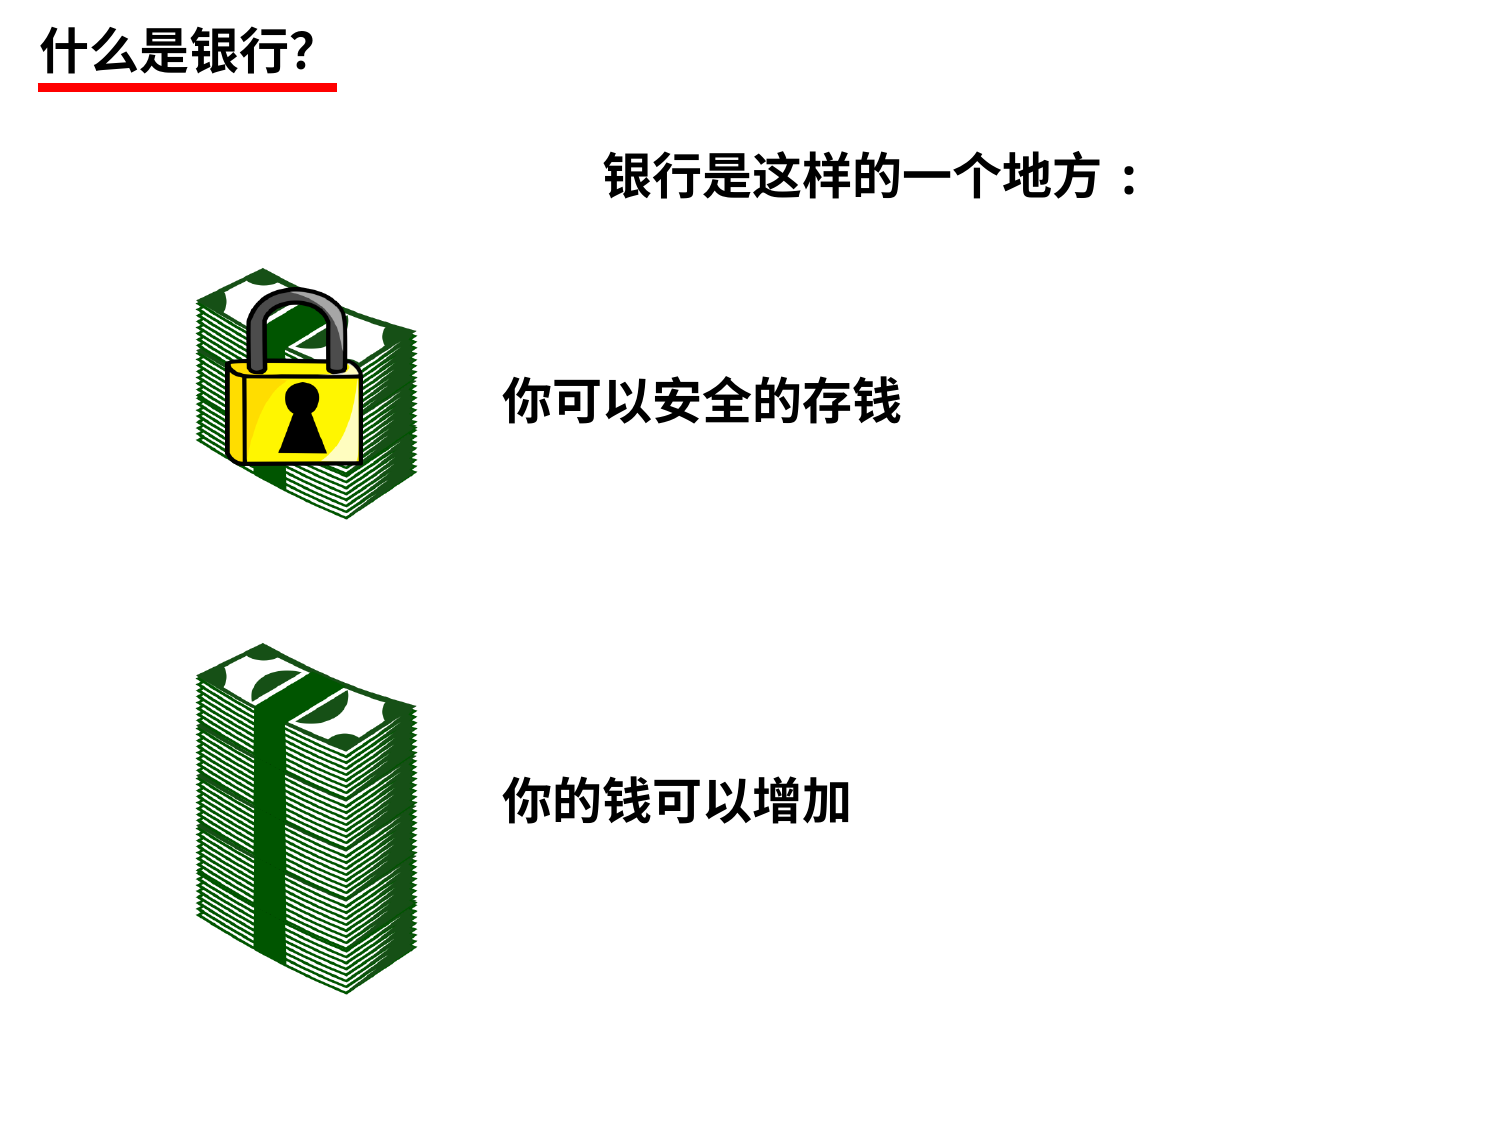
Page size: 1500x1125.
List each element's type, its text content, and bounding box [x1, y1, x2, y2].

text_box 你可以安全的存钱 [487, 362, 1288, 438]
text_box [187, 262, 426, 527]
text_box 银行是这样的一个地方: [587, 137, 1187, 213]
text_box 什么是银行？ [24, 12, 838, 88]
picture [224, 287, 363, 466]
picture [187, 637, 426, 1003]
text_box 你的钱可以增加 [487, 762, 1288, 838]
